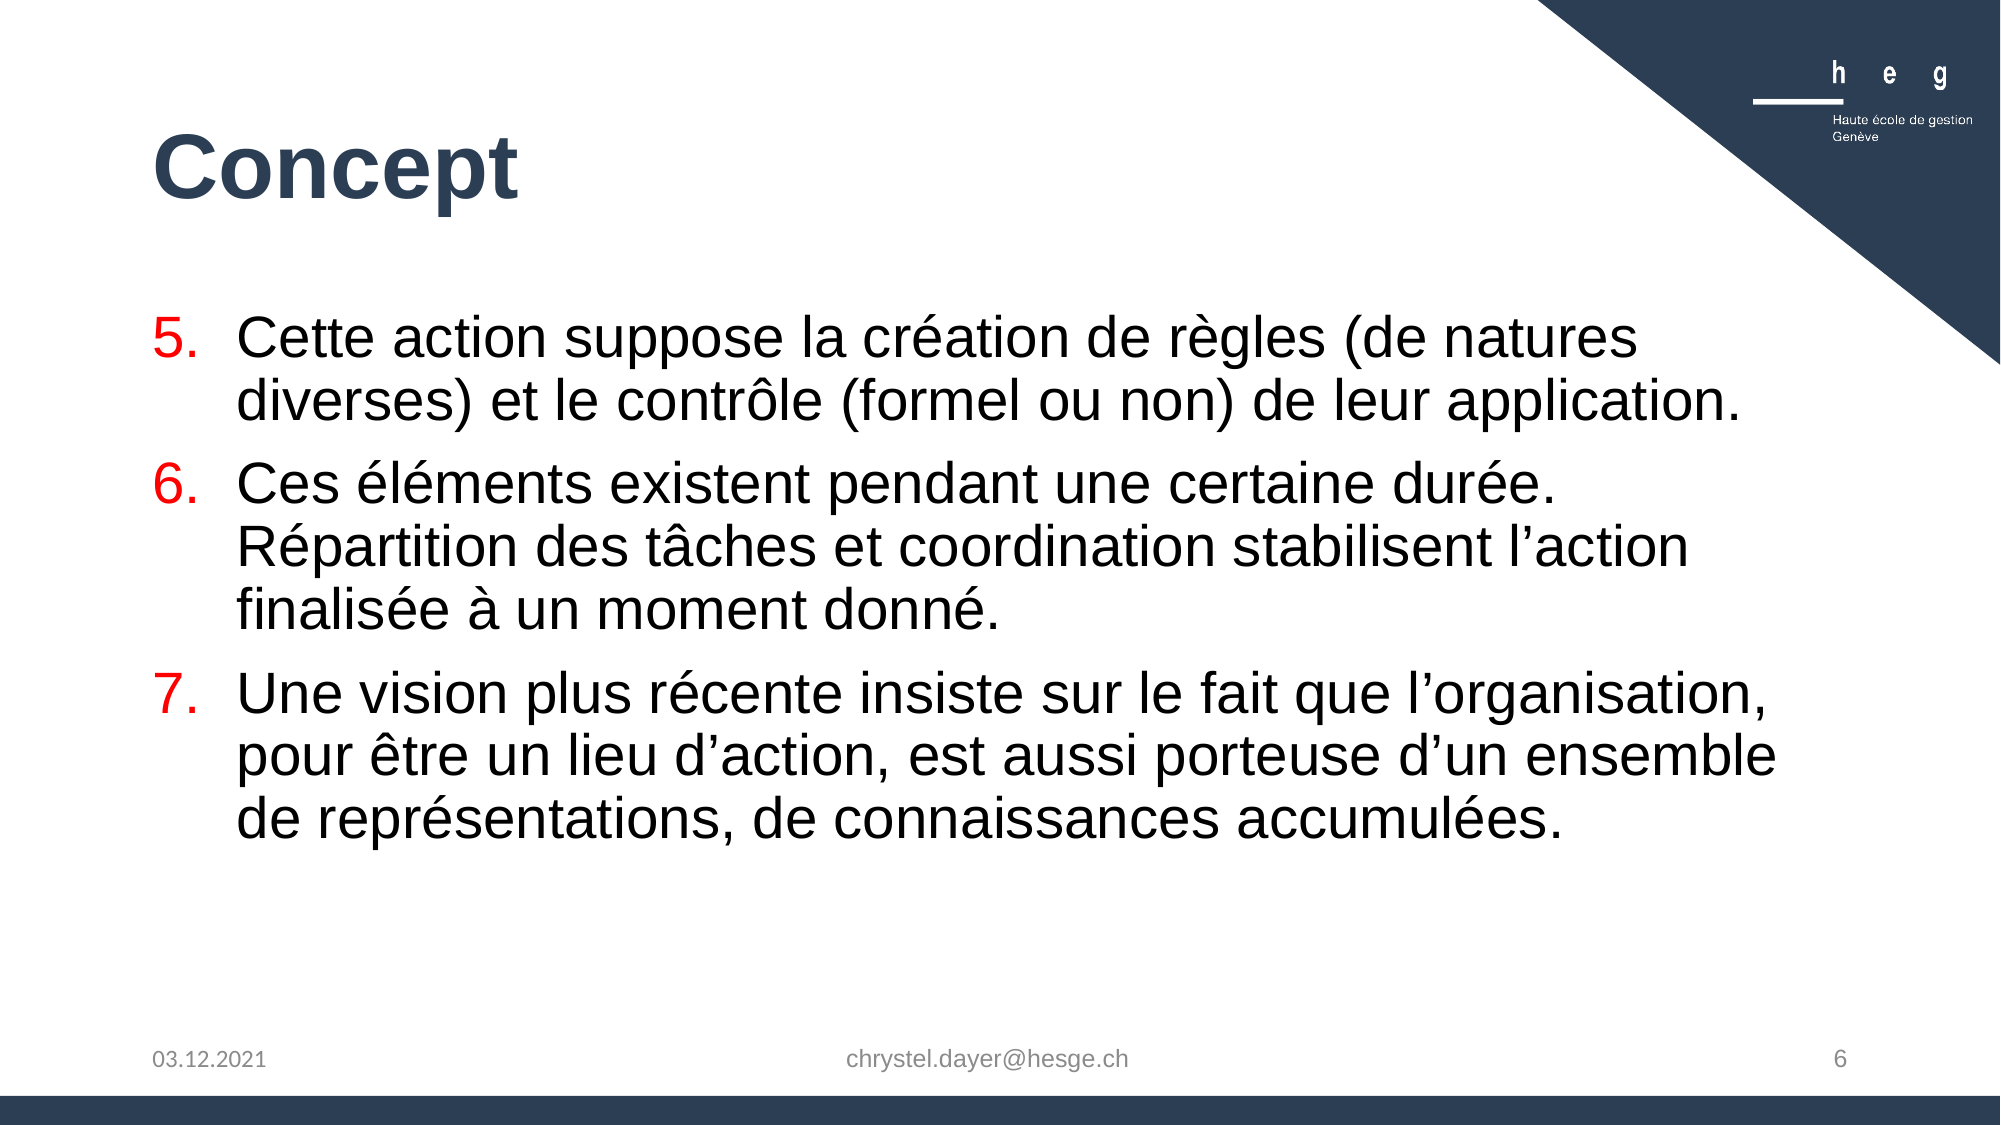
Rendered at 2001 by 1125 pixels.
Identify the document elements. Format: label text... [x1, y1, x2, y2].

slide_number 6 [1412, 1027, 1863, 1088]
footer chrystel.dayer@hesge.ch [650, 1027, 1326, 1088]
title Concept [137, 59, 1600, 278]
picture [1753, 60, 1972, 141]
list Cette action suppose la création de règles (de natures diverses) et le contrôle (formel ou non) de leur application. Ces éléments existent pendant une certaine durée. Répartition des tâches et coordination stabilisent l’action finalisée à un moment donné. Une vision plus récente insiste sur le fait que l’organisation, pour être un lieu d’action, est aussi porteuse d’un ensemble de représentations, de connaissances accumulées. [137, 299, 1863, 977]
